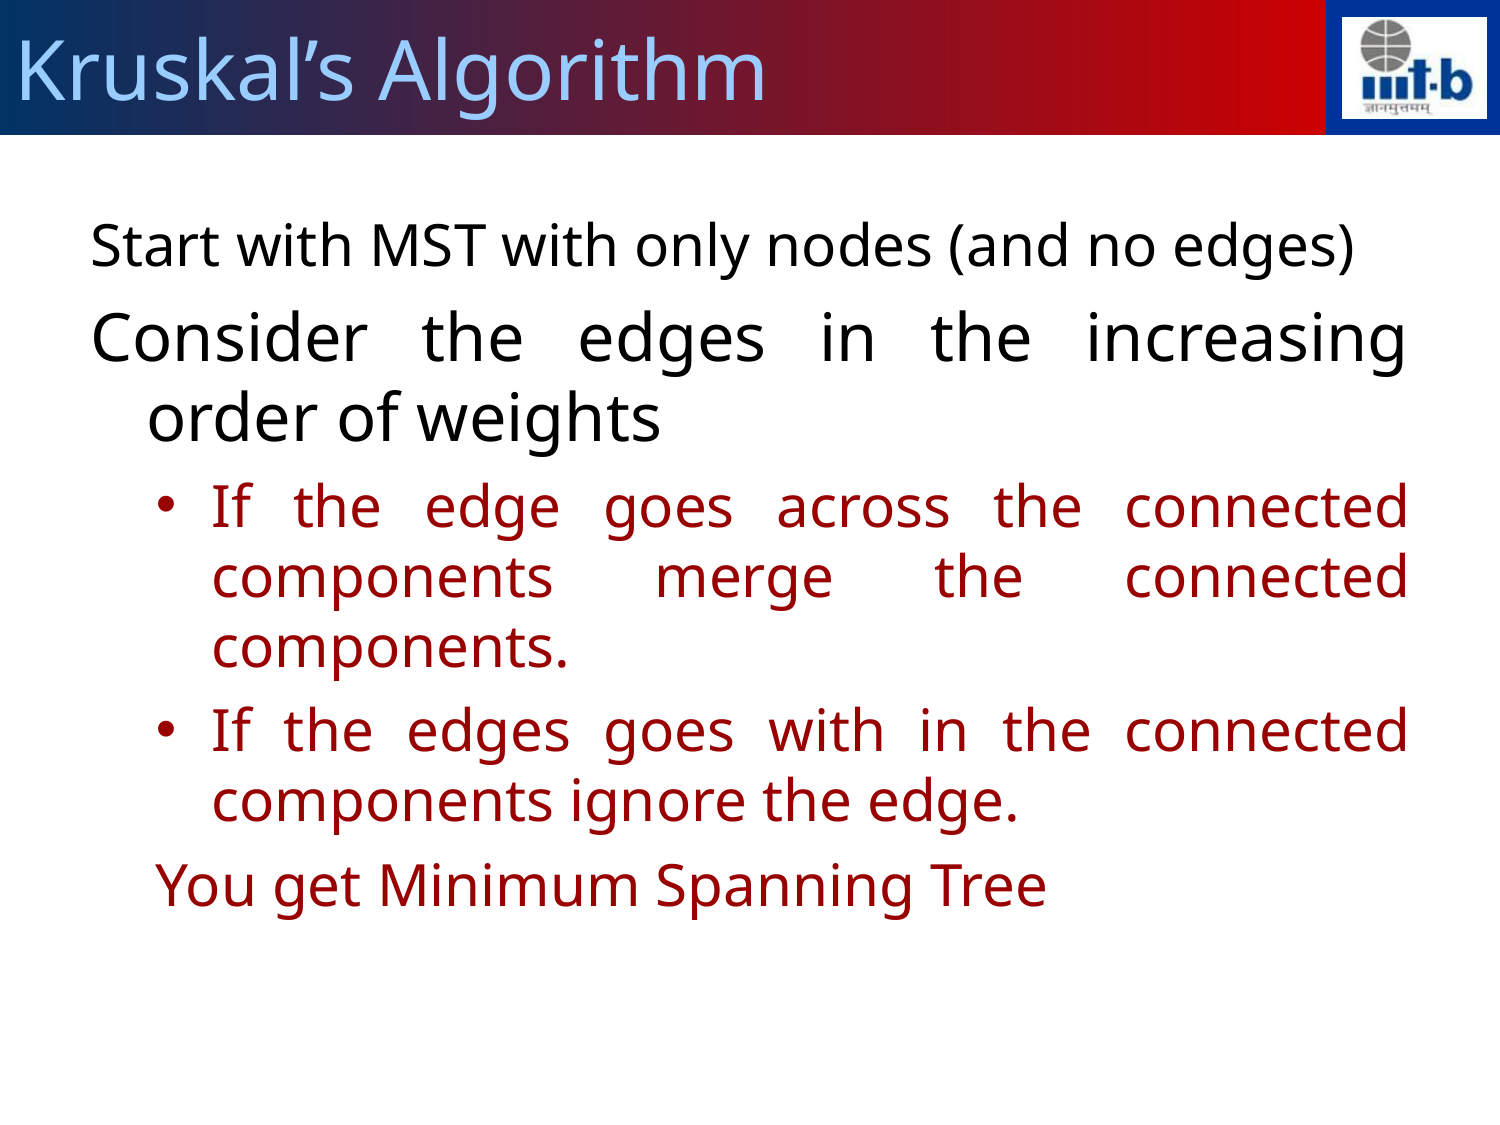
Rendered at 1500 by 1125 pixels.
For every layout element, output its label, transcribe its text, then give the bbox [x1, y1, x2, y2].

list Start with MST with only nodes (and no edges) Consider the edges in the increasing order of weights If the edge goes across the connected components merge the connected components. If the edges goes with in the connected components ignore the edge. You get Minimum Spanning Tree [74, 199, 1426, 1006]
picture [1342, 17, 1487, 119]
title Kruskal’s Algorithm [0, 0, 1326, 136]
